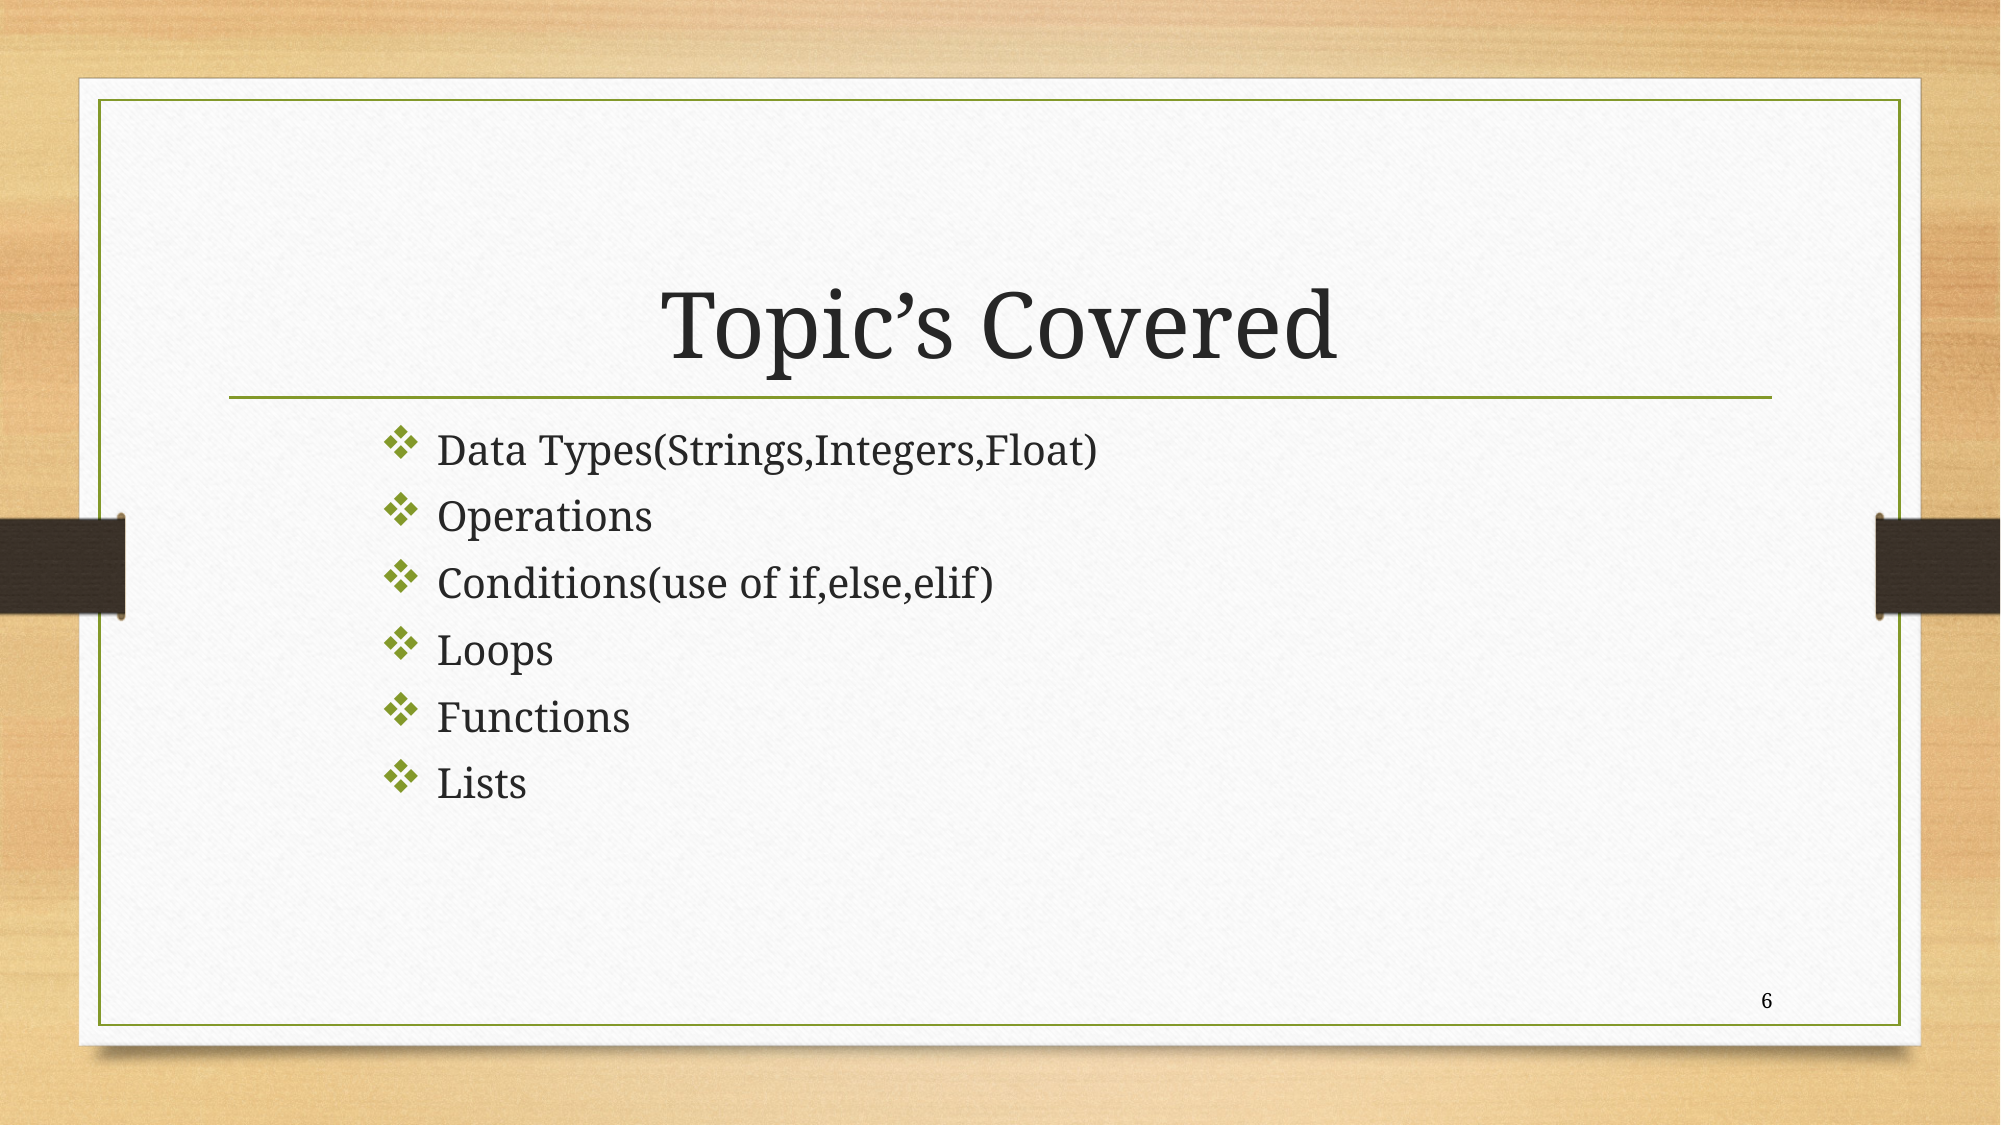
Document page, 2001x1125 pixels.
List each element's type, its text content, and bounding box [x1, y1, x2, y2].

slide_number 6 [1698, 979, 1788, 1025]
picture [0, 0, 2001, 1125]
list Data Types(Strings,Integers,Float) Operations Conditions(use of if,else,elif) Loops Functions Lists [364, 416, 1636, 819]
title Topic’s Covered [286, 228, 1714, 417]
